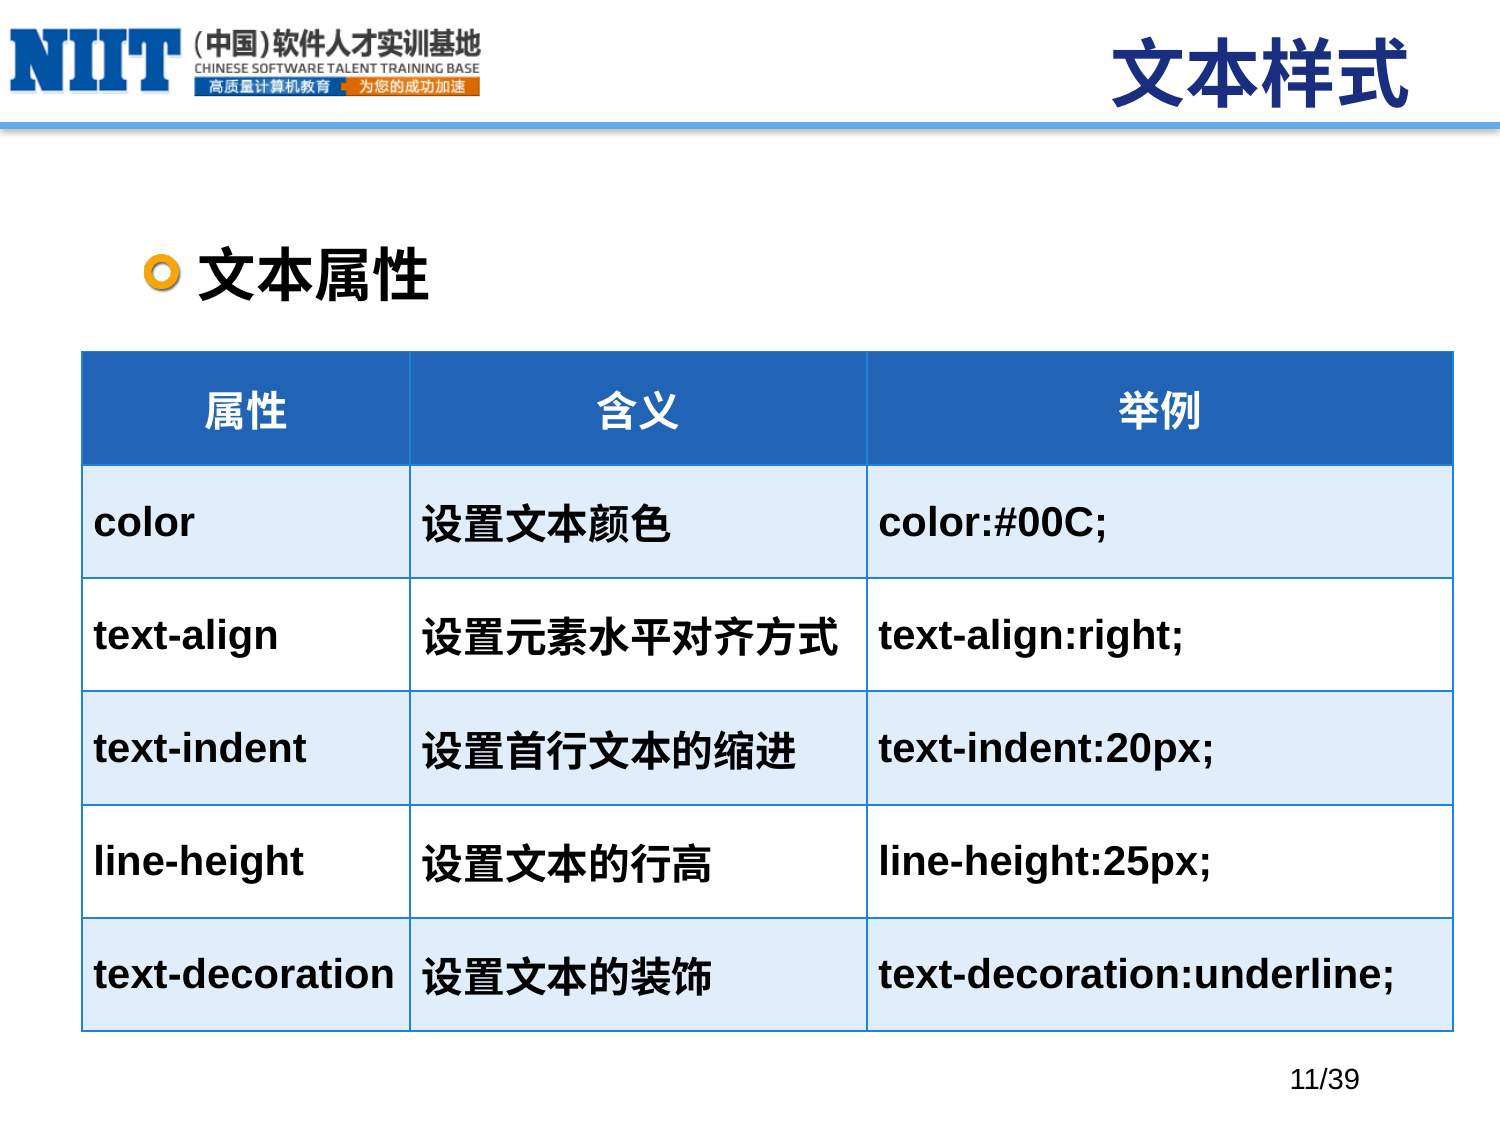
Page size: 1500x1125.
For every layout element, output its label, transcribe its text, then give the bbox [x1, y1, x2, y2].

picture [141, 252, 183, 294]
table_cell text-indent:20px; [868, 692, 1452, 804]
table_header 含义 [411, 352, 866, 464]
table_cell 设置文本的装饰 [411, 919, 866, 1030]
table_cell text-decoration:underline; [868, 919, 1452, 1030]
table_header 属性 [83, 352, 409, 464]
table_cell 设置文本的行高 [411, 806, 866, 917]
slide_number /39 [1149, 1053, 1500, 1114]
table_cell text-align [83, 579, 409, 690]
table_cell 设置元素水平对齐方式 [411, 579, 866, 690]
table_cell 设置文本颜色 [411, 466, 866, 577]
table_cell color [83, 466, 409, 577]
table_header 举例 [868, 352, 1452, 464]
picture [5, 23, 488, 102]
table_cell text-indent [83, 692, 409, 804]
table_cell line-height [83, 806, 409, 917]
table_cell color:#00C; [868, 466, 1452, 577]
table_cell text-align:right; [868, 579, 1452, 690]
title 文本样式 [488, 19, 1425, 138]
list 文本属性 [126, 195, 1477, 329]
table_cell 设置首行文本的缩进 [411, 692, 866, 804]
table_cell text-decoration [83, 919, 409, 1030]
table_cell line-height:25px; [868, 806, 1452, 917]
